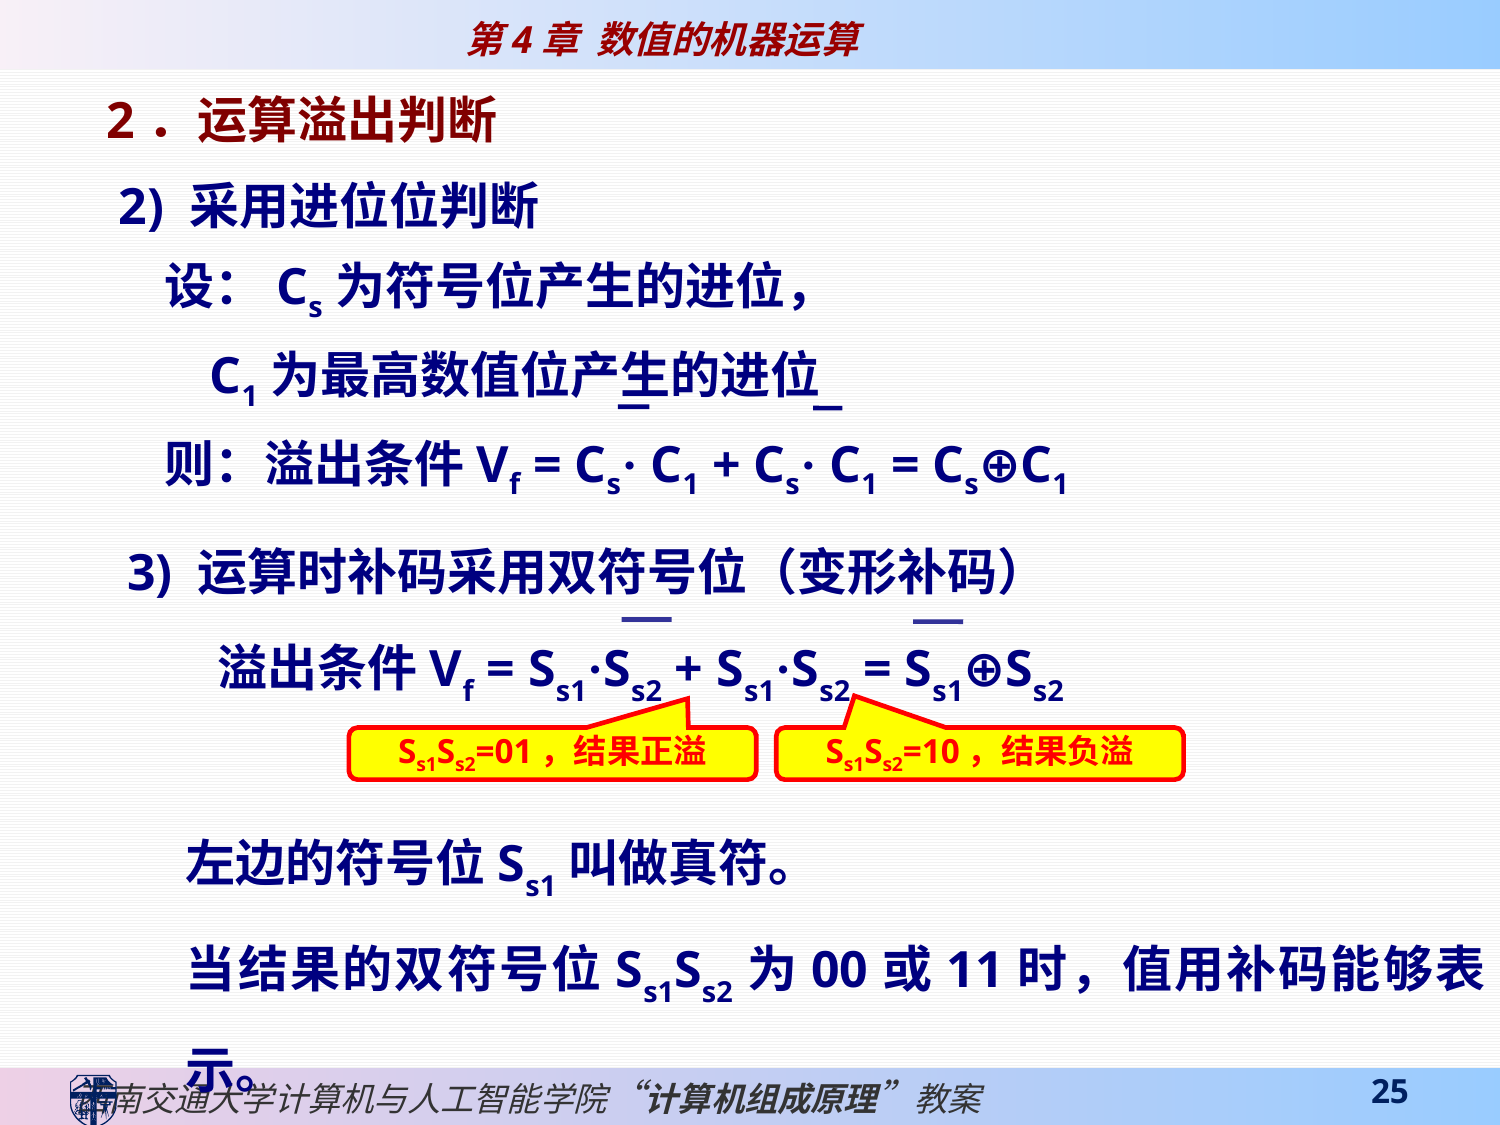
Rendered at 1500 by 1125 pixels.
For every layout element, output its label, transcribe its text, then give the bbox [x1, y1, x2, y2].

text_box 左边的符号位Ss1叫做真符。 当结果的双符号位Ss1Ss2为00或11时，值用补码能够表示。 [171, 788, 1500, 1099]
text_box 4.9.2 ALU举例 [1226, 0, 1230, 63]
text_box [112, 502, 1480, 780]
text_box 2．运算溢出判断 [0, 63, 1500, 149]
text_box 2) 采用进位位判断 设：Cs为符号位产生的进位， C1为最高数值位产生的进位 则：溢出条件Vf = Cs· C1 + Cs· C1 = Cs⊕C1 [104, 149, 1500, 501]
